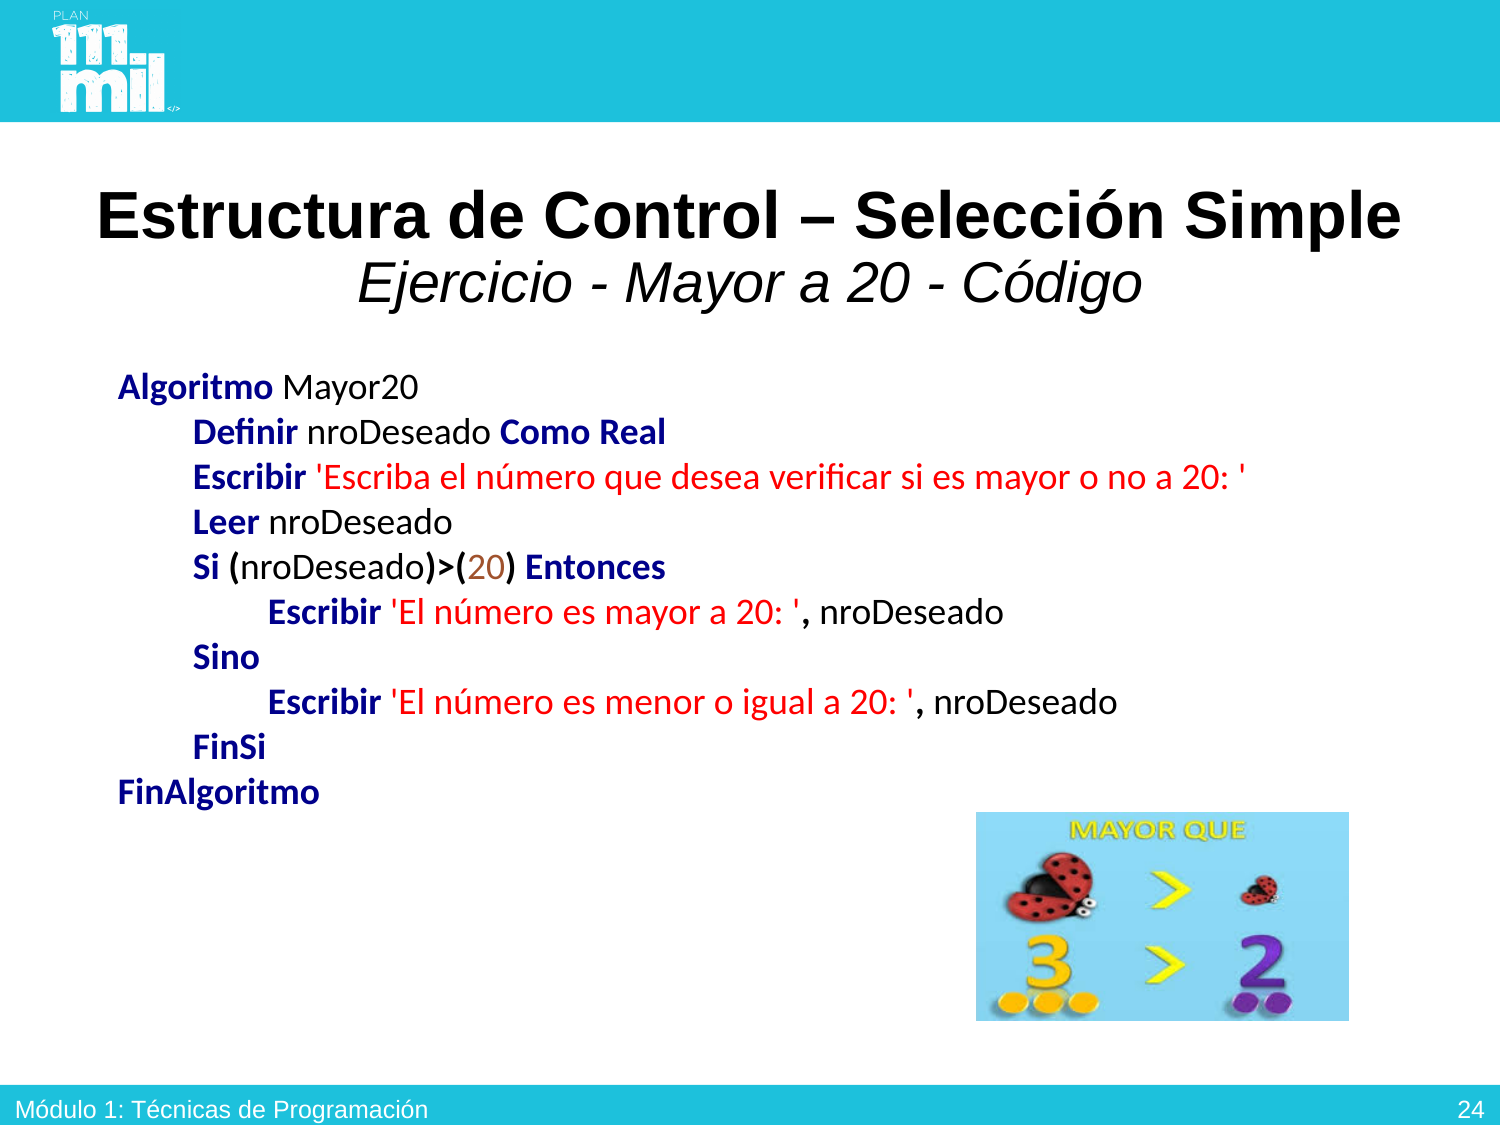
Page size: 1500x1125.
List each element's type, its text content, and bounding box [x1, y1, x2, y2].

slide_number 23 [1162, 1078, 1500, 1125]
title Estructura de Control – Selección Simple Ejercicio - Mayor a 20 - Código [0, 147, 1500, 348]
footer Módulo 1: Técnicas de Programación [0, 1078, 507, 1125]
text_box Algoritmo Mayor20 Definir nroDeseado Como Real Escribir 'Escriba el número que desea verificar si es mayor o no a 20: ' Leer nroDeseado Si (nroDeseado)>(20) Entonces Escribir 'El número es mayor a 20: ', nroDeseado Sino Escribir 'El número es menor o igual a 20: ', nroDeseado FinSi FinAlgoritmo [103, 354, 1397, 819]
picture [976, 812, 1349, 1021]
